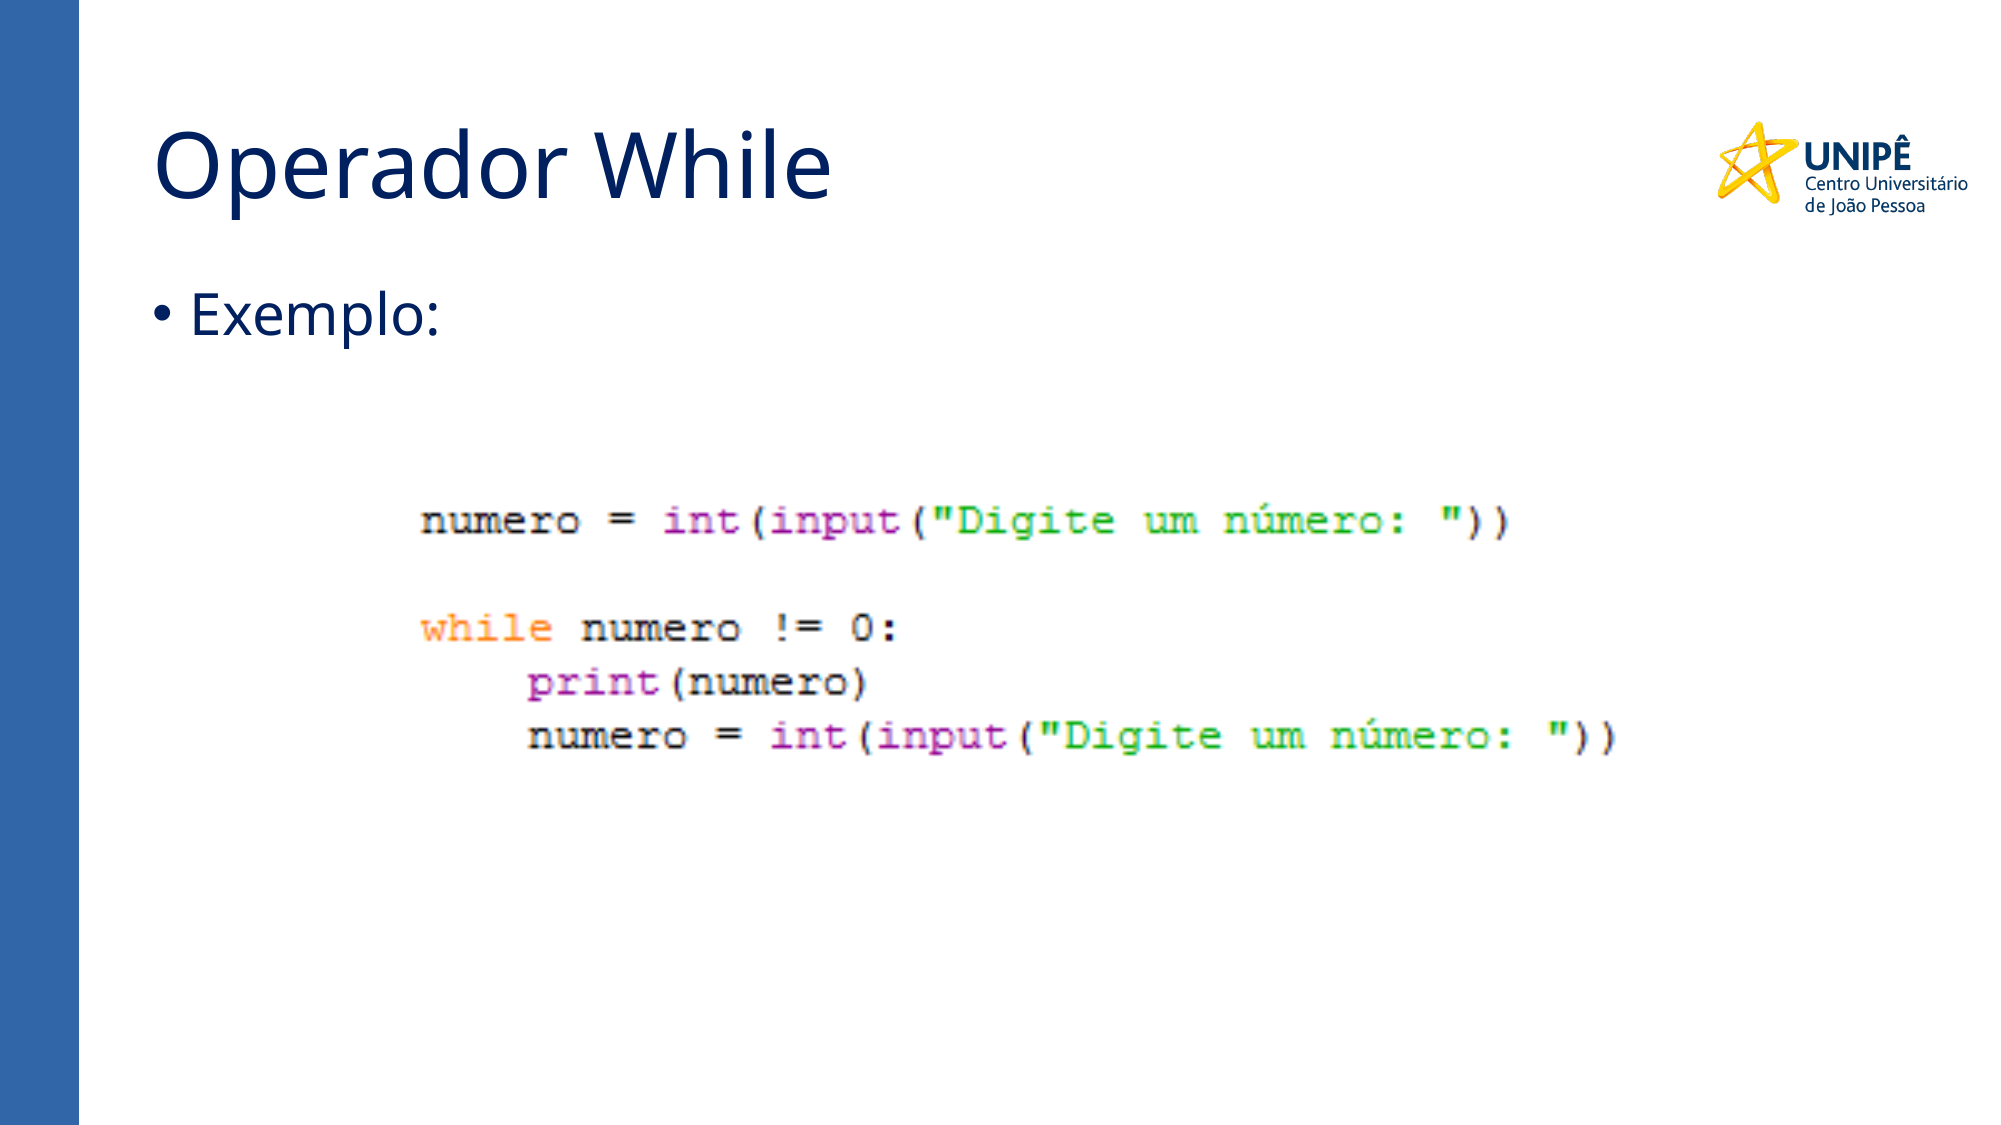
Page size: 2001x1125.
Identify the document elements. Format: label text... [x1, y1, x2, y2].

title Operador While [137, 59, 1863, 277]
picture [412, 494, 1627, 773]
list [0, 0, 79, 1125]
picture [1717, 121, 1968, 216]
text_box Exemplo: [137, 277, 1947, 978]
